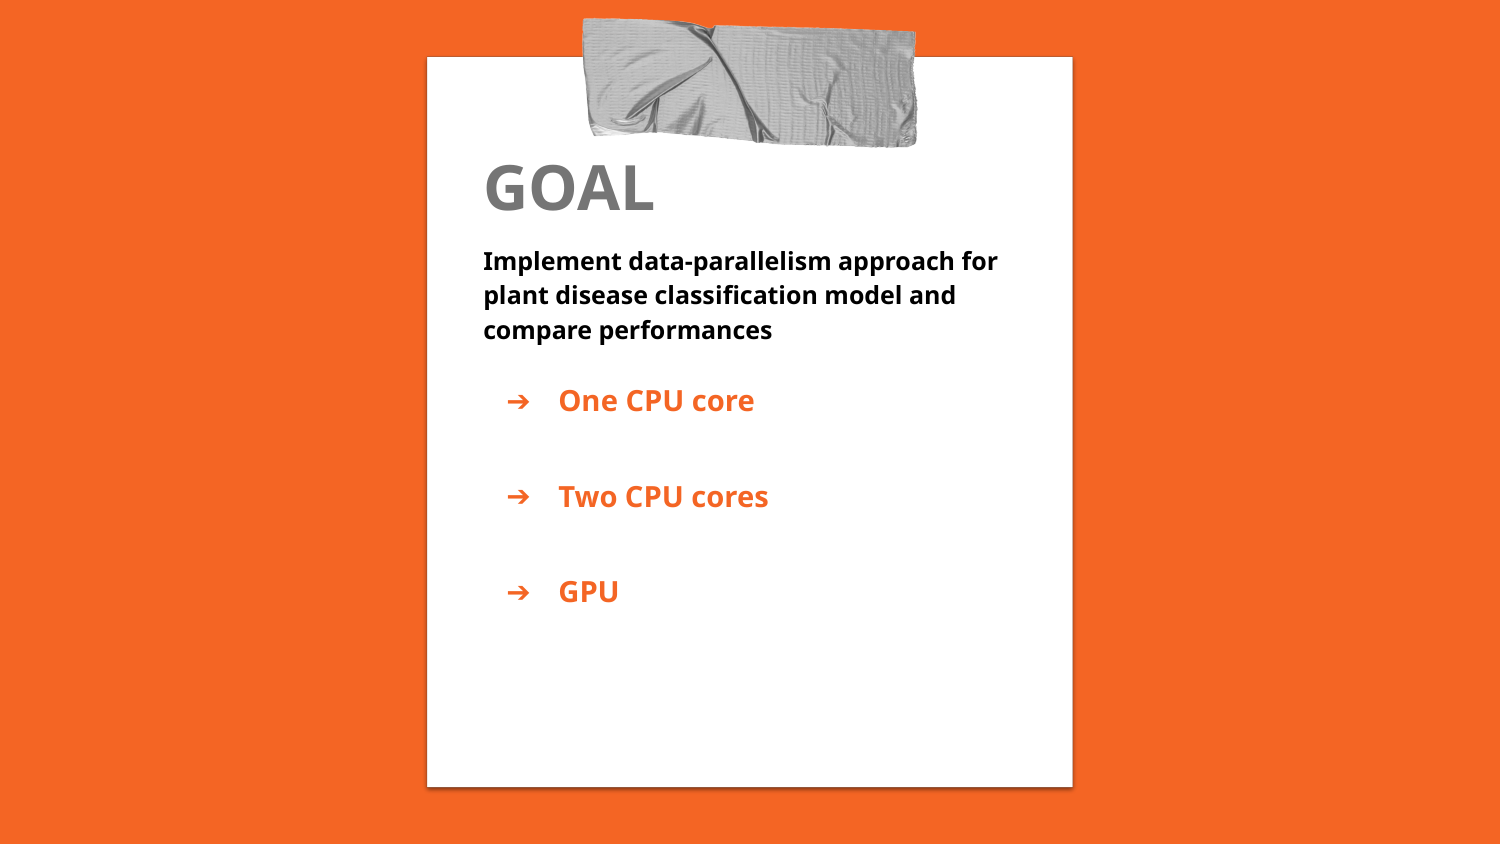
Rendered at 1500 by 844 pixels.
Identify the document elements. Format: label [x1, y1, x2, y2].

picture [400, 16, 1100, 818]
